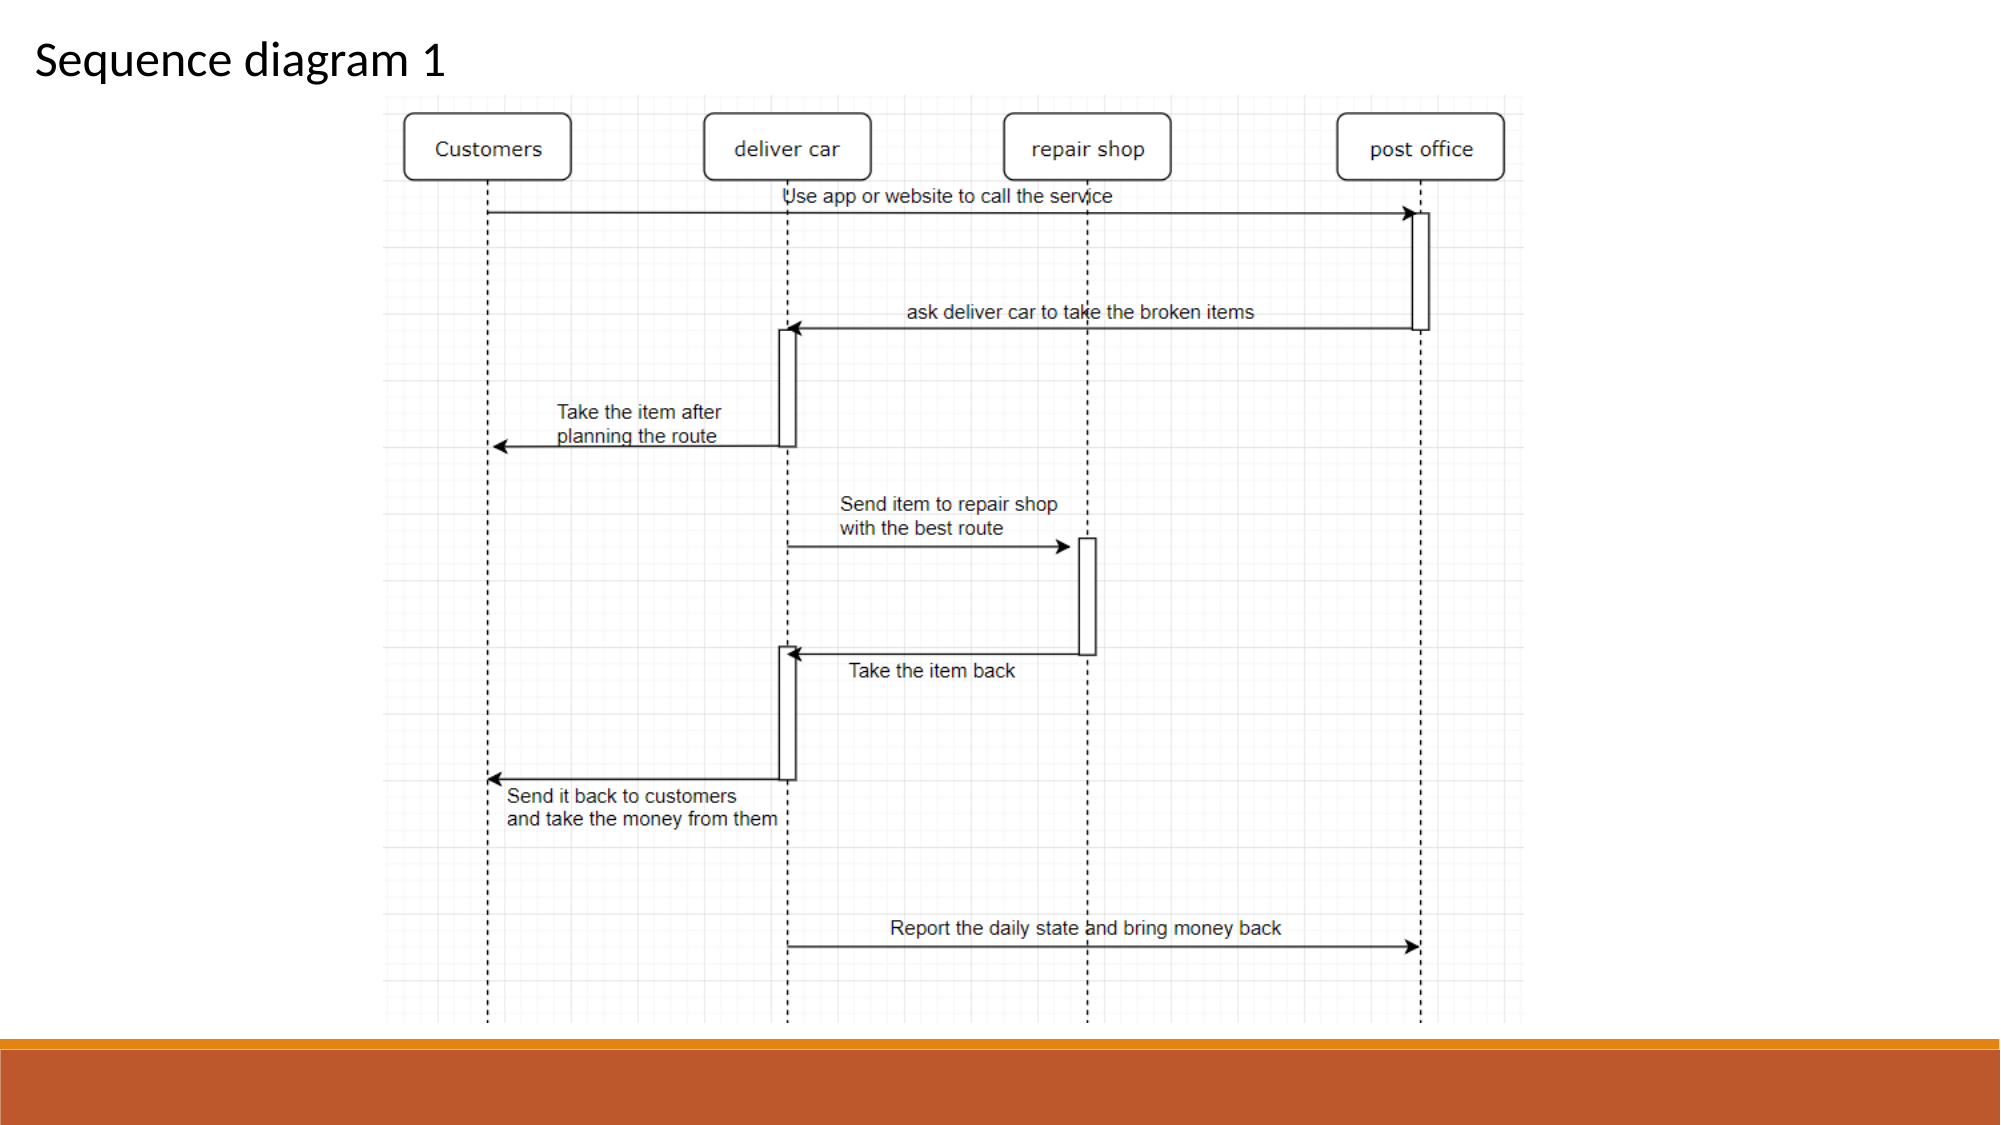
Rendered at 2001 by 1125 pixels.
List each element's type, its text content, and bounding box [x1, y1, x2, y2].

picture [383, 94, 1525, 1023]
text_box Sequence diagram 1 [19, 19, 462, 95]
